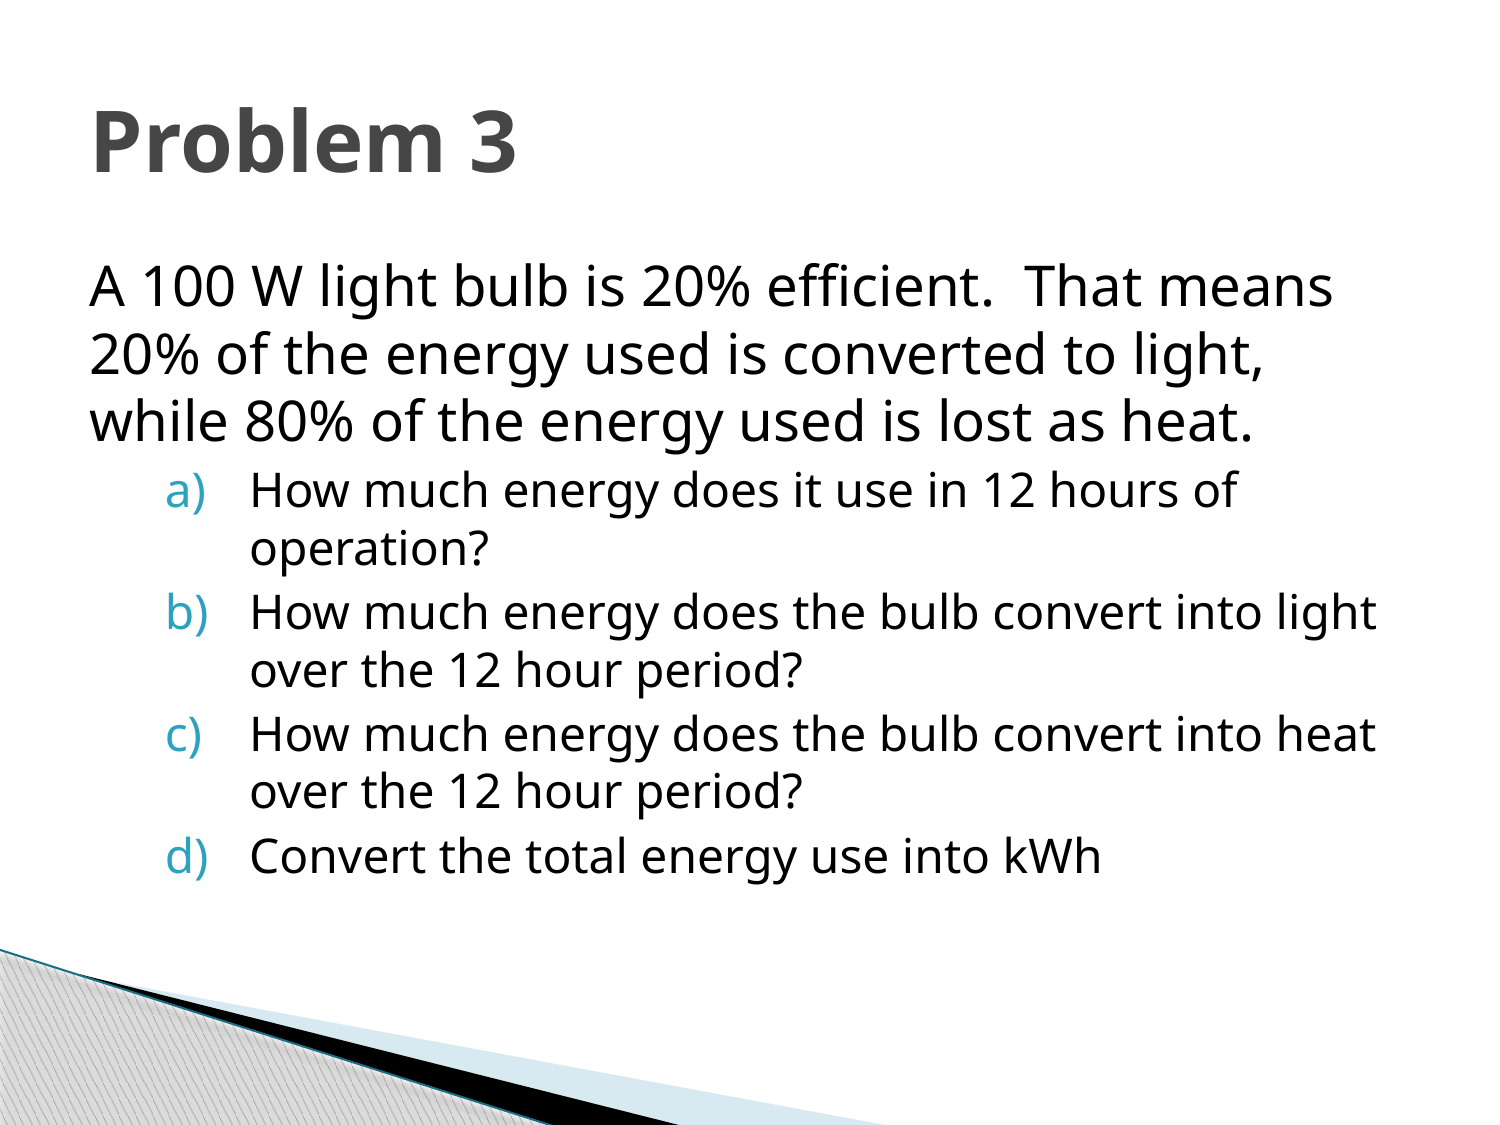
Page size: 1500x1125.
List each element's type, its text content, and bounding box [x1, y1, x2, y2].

title Problem 3 [75, 45, 1425, 233]
list A 100 W light bulb is 20% efficient. That means 20% of the energy used is converted to light, while 80% of the energy used is lost as heat. How much energy does it use in 12 hours of operation? How much energy does the bulb convert into light over the 12 hour period? How much energy does the bulb convert into heat over the 12 hour period? Convert the total energy use into kWh [75, 243, 1425, 986]
